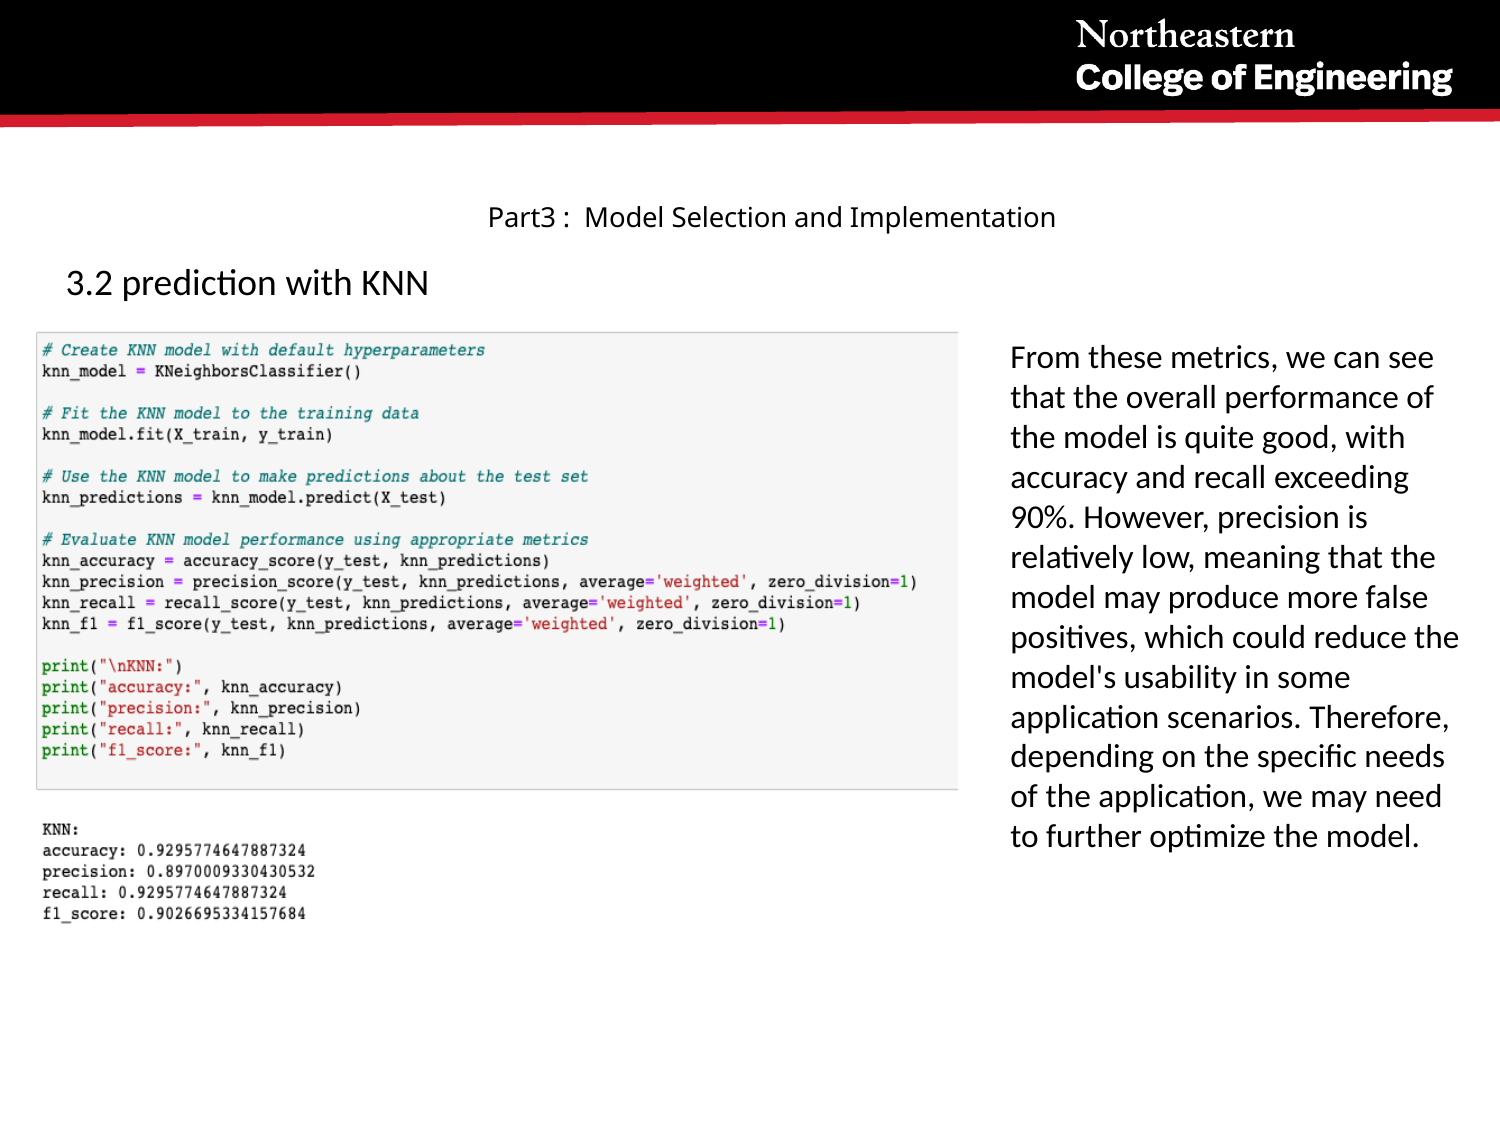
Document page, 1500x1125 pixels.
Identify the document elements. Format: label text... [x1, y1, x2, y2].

text_box 3.2 prediction with KNN [0, 250, 687, 311]
title Part3 : Model Selection and Implementation [72, 195, 1471, 305]
picture [1059, 11, 1484, 121]
picture [35, 327, 959, 929]
text_box From these metrics, we can see that the overall performance of the model is quite good, with accuracy and recall exceeding 90%. However, precision is relatively low, meaning that the model may produce more false positives, which could reduce the model's usability in some application scenarios. Therefore, depending on the specific needs of the application, we may need to further optimize the model. [1002, 327, 1485, 862]
